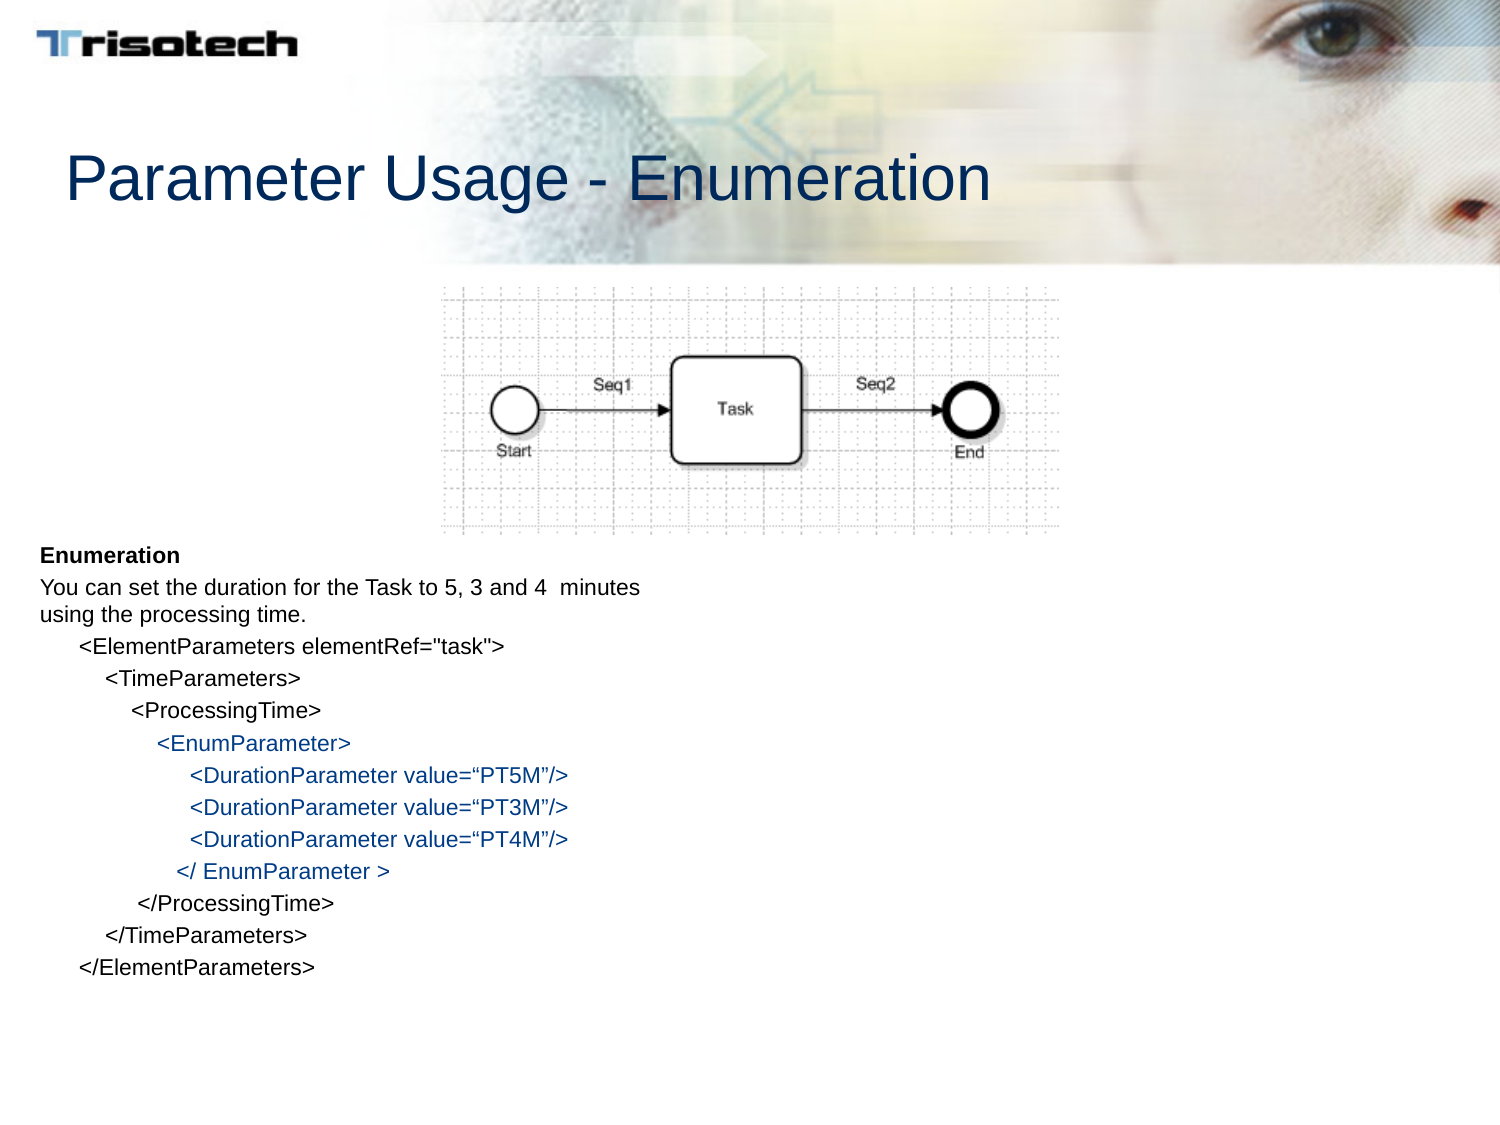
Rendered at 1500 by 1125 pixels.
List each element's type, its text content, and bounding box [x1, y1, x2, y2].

title Parameter Usage - Enumeration [50, 112, 1350, 238]
list Enumeration You can set the duration for the Task to 5, 3 and 4 minutes using the processing time. <ElementParameters elementRef="task"> <TimeParameters> <ProcessingTime> <EnumParameter> <DurationParameter value=“PT5M”/> <DurationParameter value=“PT3M”/> <DurationParameter value=“PT4M”/> </ EnumParameter > </ProcessingTime> </TimeParameters> </ElementParameters> [24, 532, 713, 1096]
picture [0, 0, 1500, 1125]
